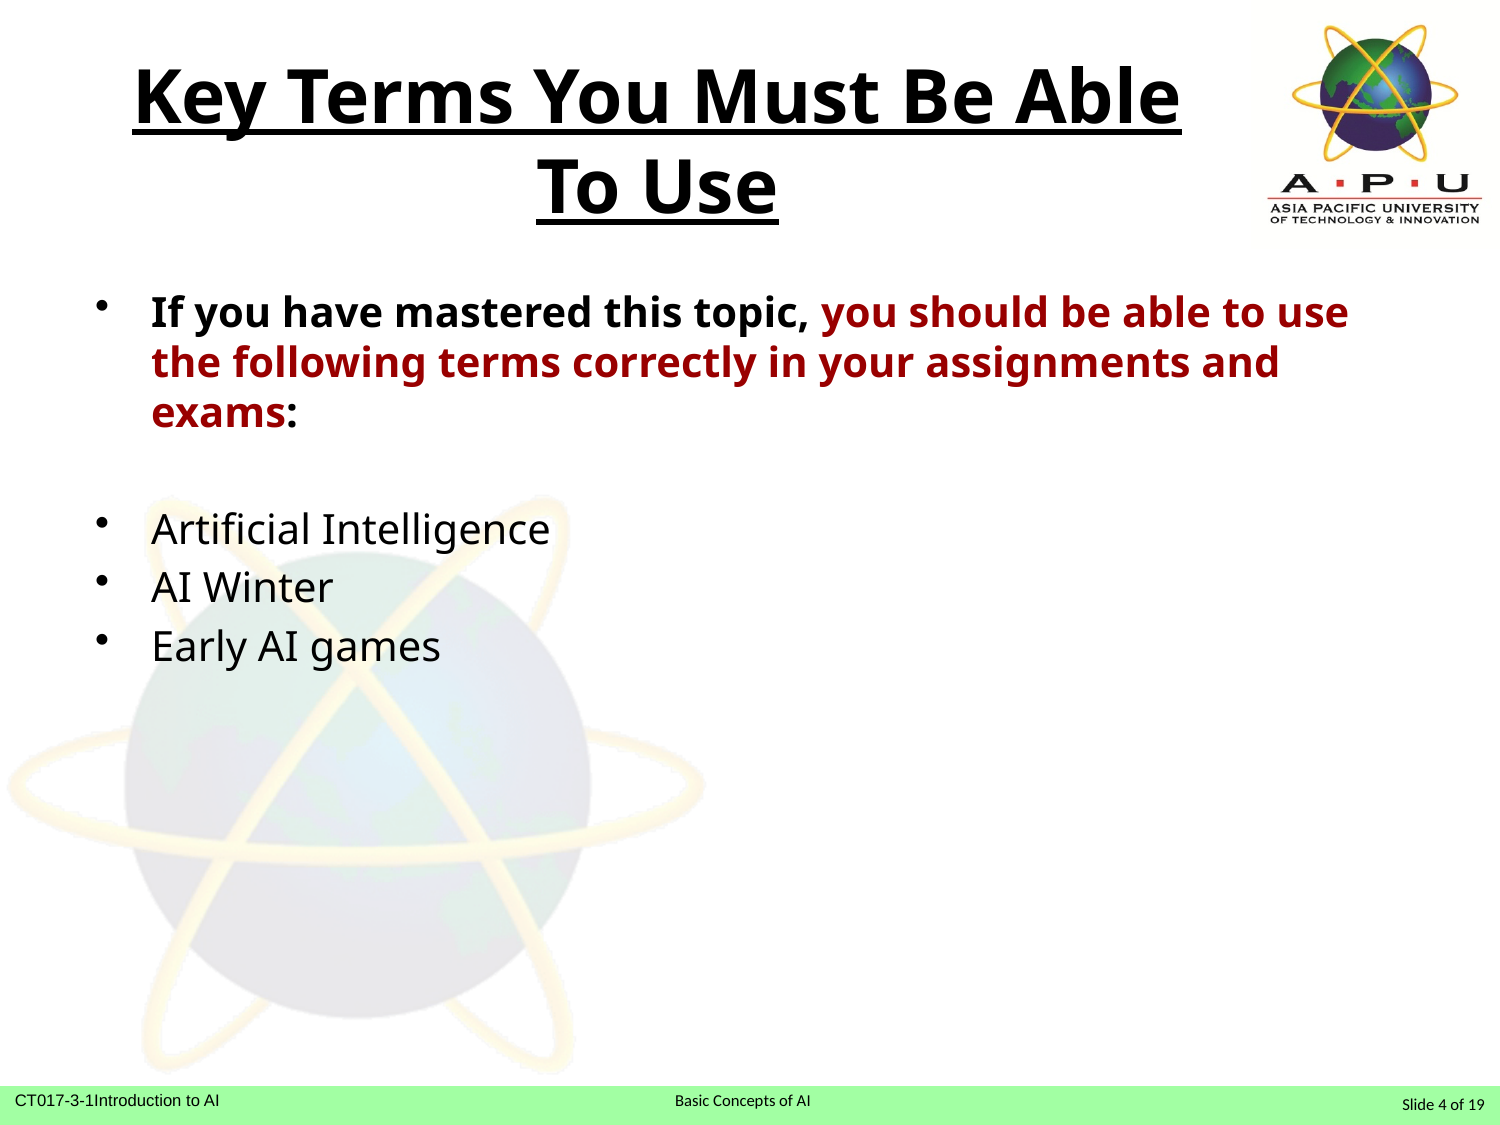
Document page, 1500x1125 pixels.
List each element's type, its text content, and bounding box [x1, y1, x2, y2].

list If you have mastered this topic, you should be able to use the following terms correctly in your assignments and exams: Artificial Intelligence AI Winter Early AI games [79, 278, 1430, 1021]
footer Slide 4 of 19 [1024, 1086, 1500, 1125]
picture [1251, 0, 1500, 249]
title Key Terms You Must Be Able To Use [79, 45, 1235, 233]
